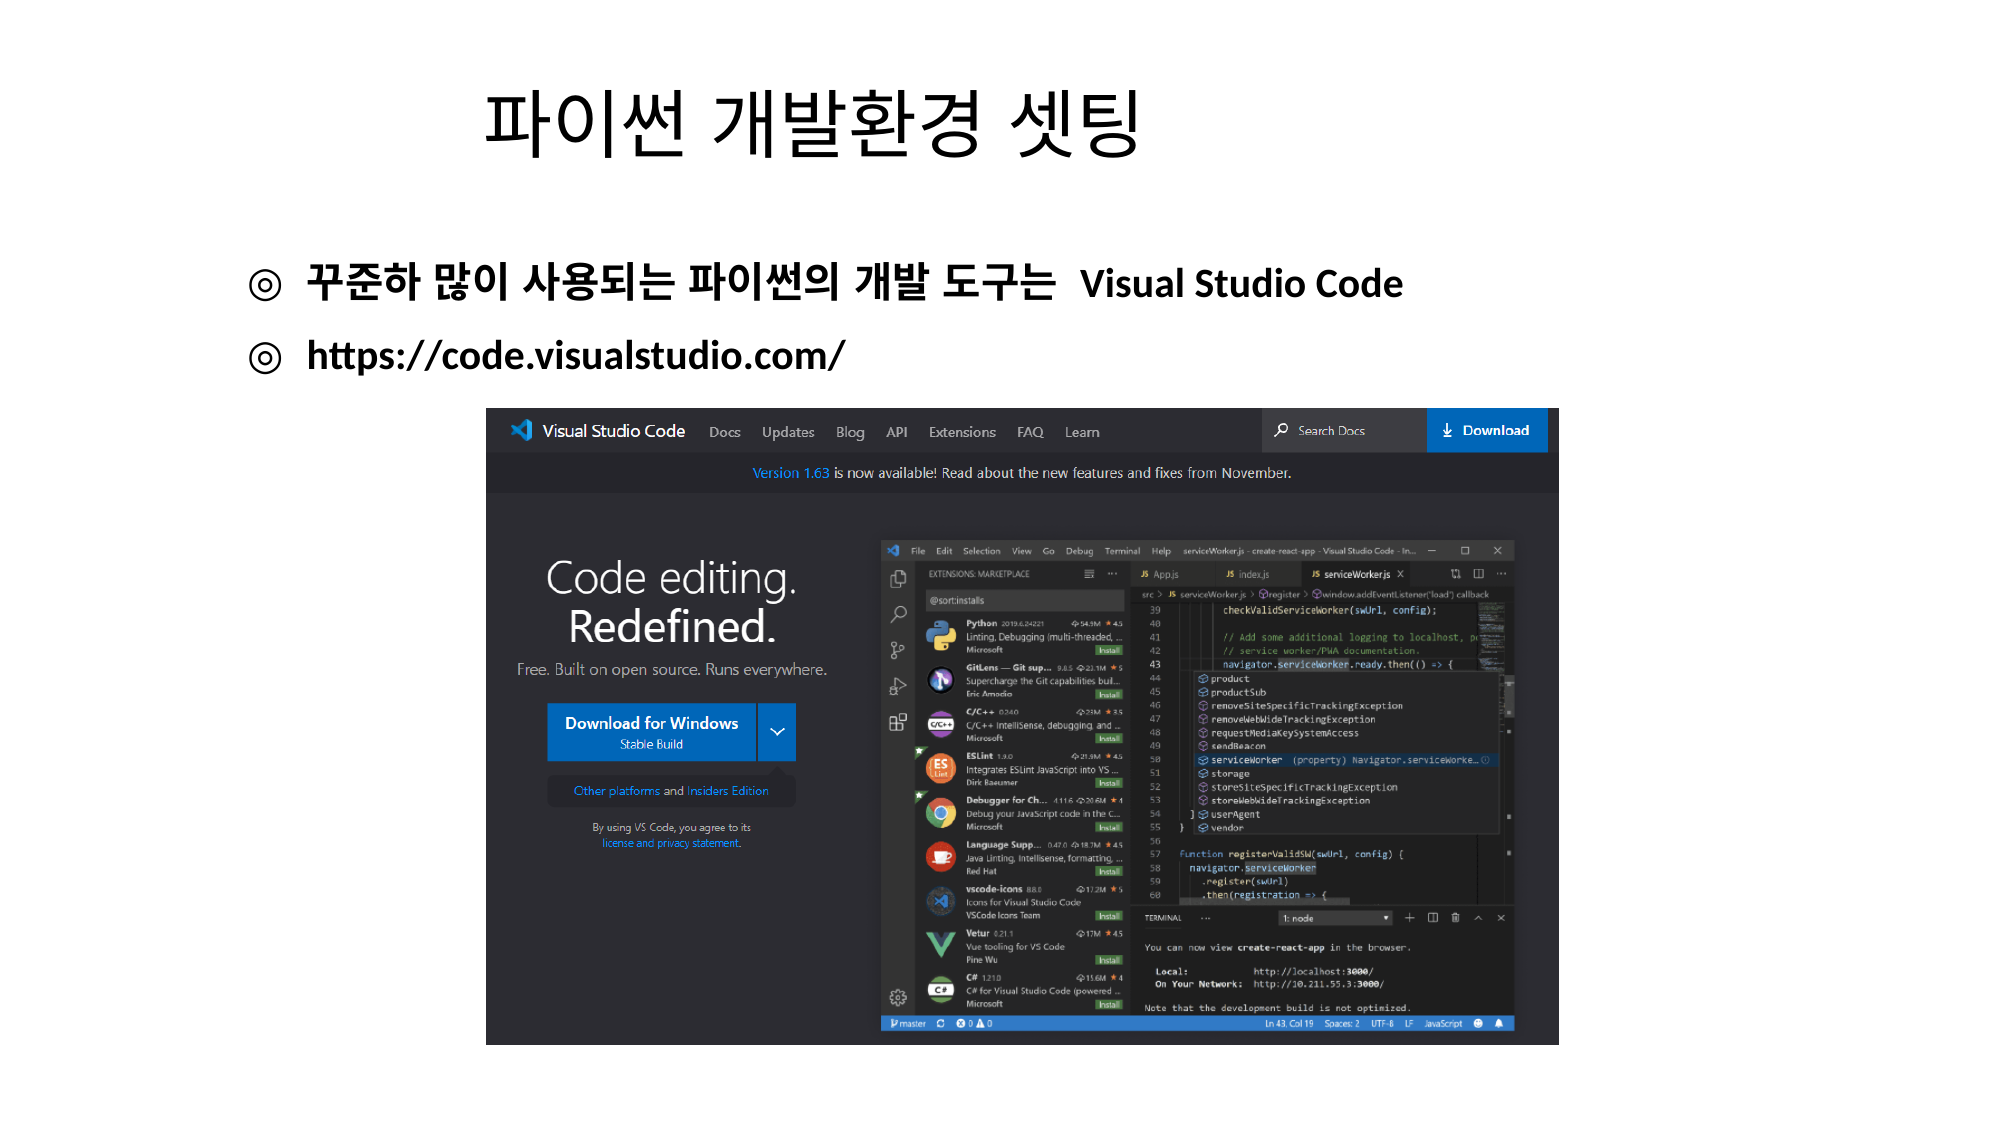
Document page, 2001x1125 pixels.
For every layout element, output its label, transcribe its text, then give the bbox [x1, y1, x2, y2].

picture [486, 408, 1559, 1045]
list 꾸준하 많이 사용되는 파이썬의 개발 도구는 Visual Studio Code https://code.visualstudio.com/ [232, 237, 1675, 891]
text_box 파이썬 개발환경 셋팅 [468, 84, 1620, 176]
